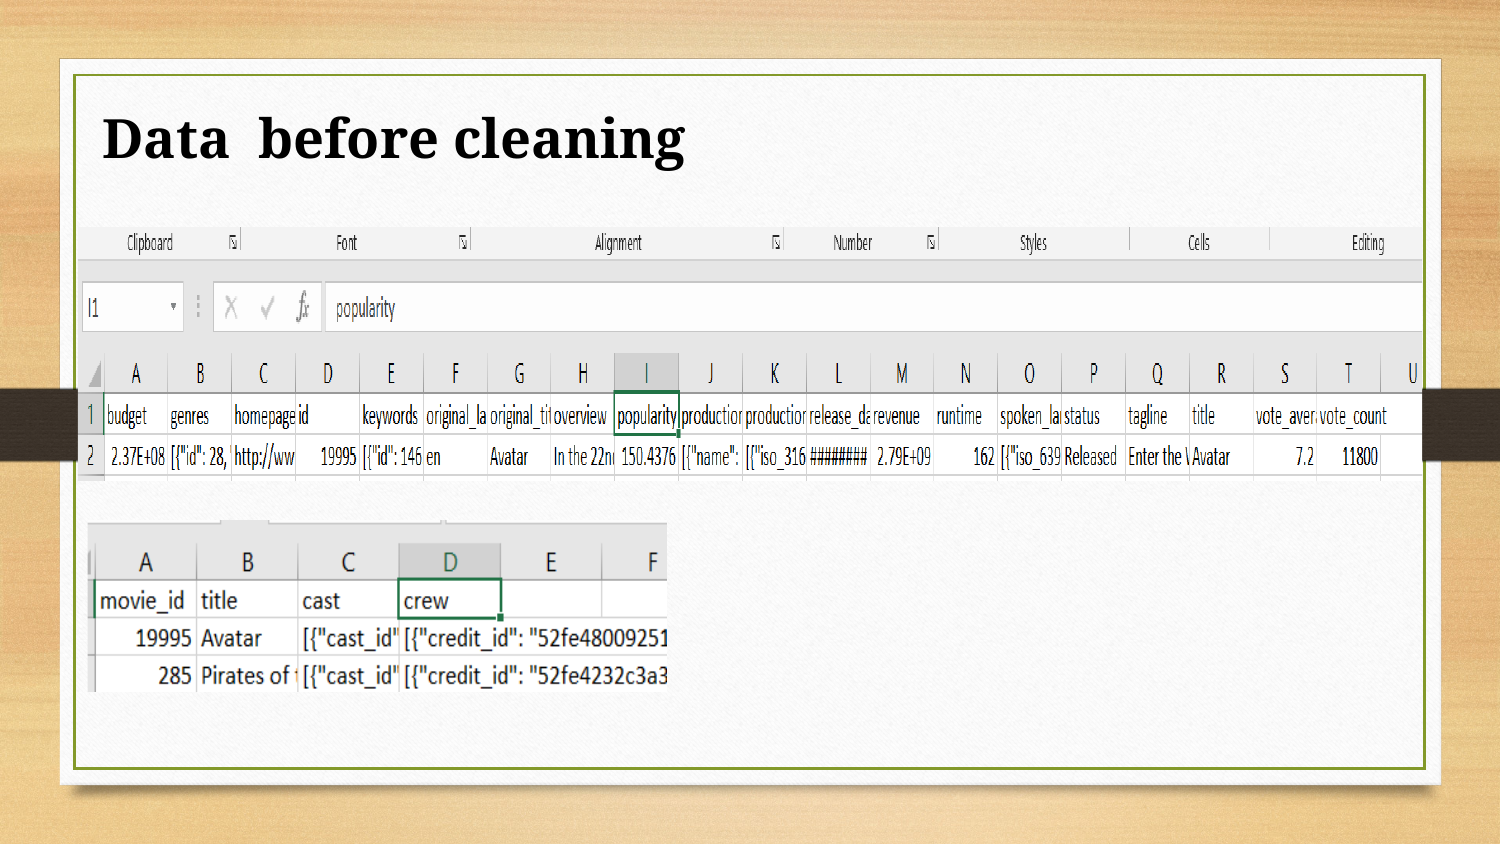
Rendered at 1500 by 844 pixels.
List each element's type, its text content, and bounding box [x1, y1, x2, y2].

text_box Data before cleaning [87, 89, 891, 173]
picture [0, 0, 1500, 844]
